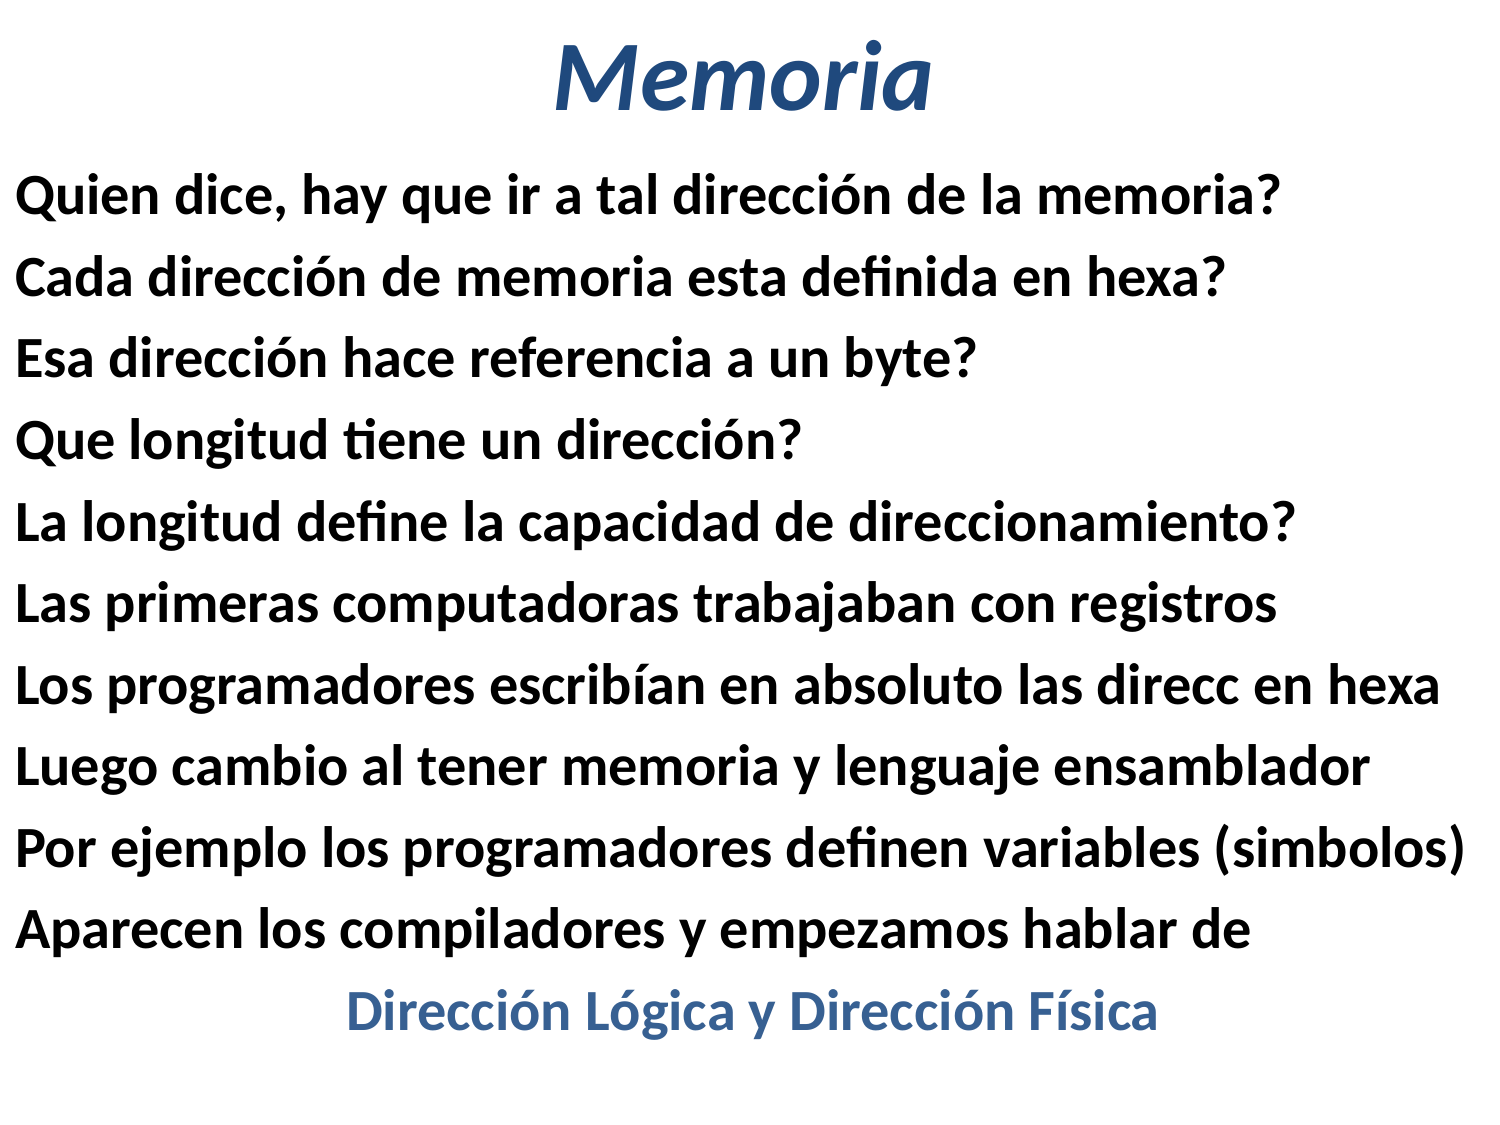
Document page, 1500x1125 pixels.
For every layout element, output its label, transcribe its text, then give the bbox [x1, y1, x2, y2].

title Memoria [5, 1, 1483, 139]
list Quien dice, hay que ir a tal dirección de la memoria? Cada dirección de memoria esta definida en hexa? Esa dirección hace referencia a un byte? Que longitud tiene un dirección? La longitud define la capacidad de direccionamiento? Las primeras computadoras trabajaban con registros Los programadores escribían en absoluto las direcc en hexa Luego cambio al tener memoria y lenguaje ensamblador Por ejemplo los programadores definen variables (simbolos) Aparecen los compiladores y empezamos hablar de Dirección Lógica y Dirección Física [0, 149, 1500, 1106]
